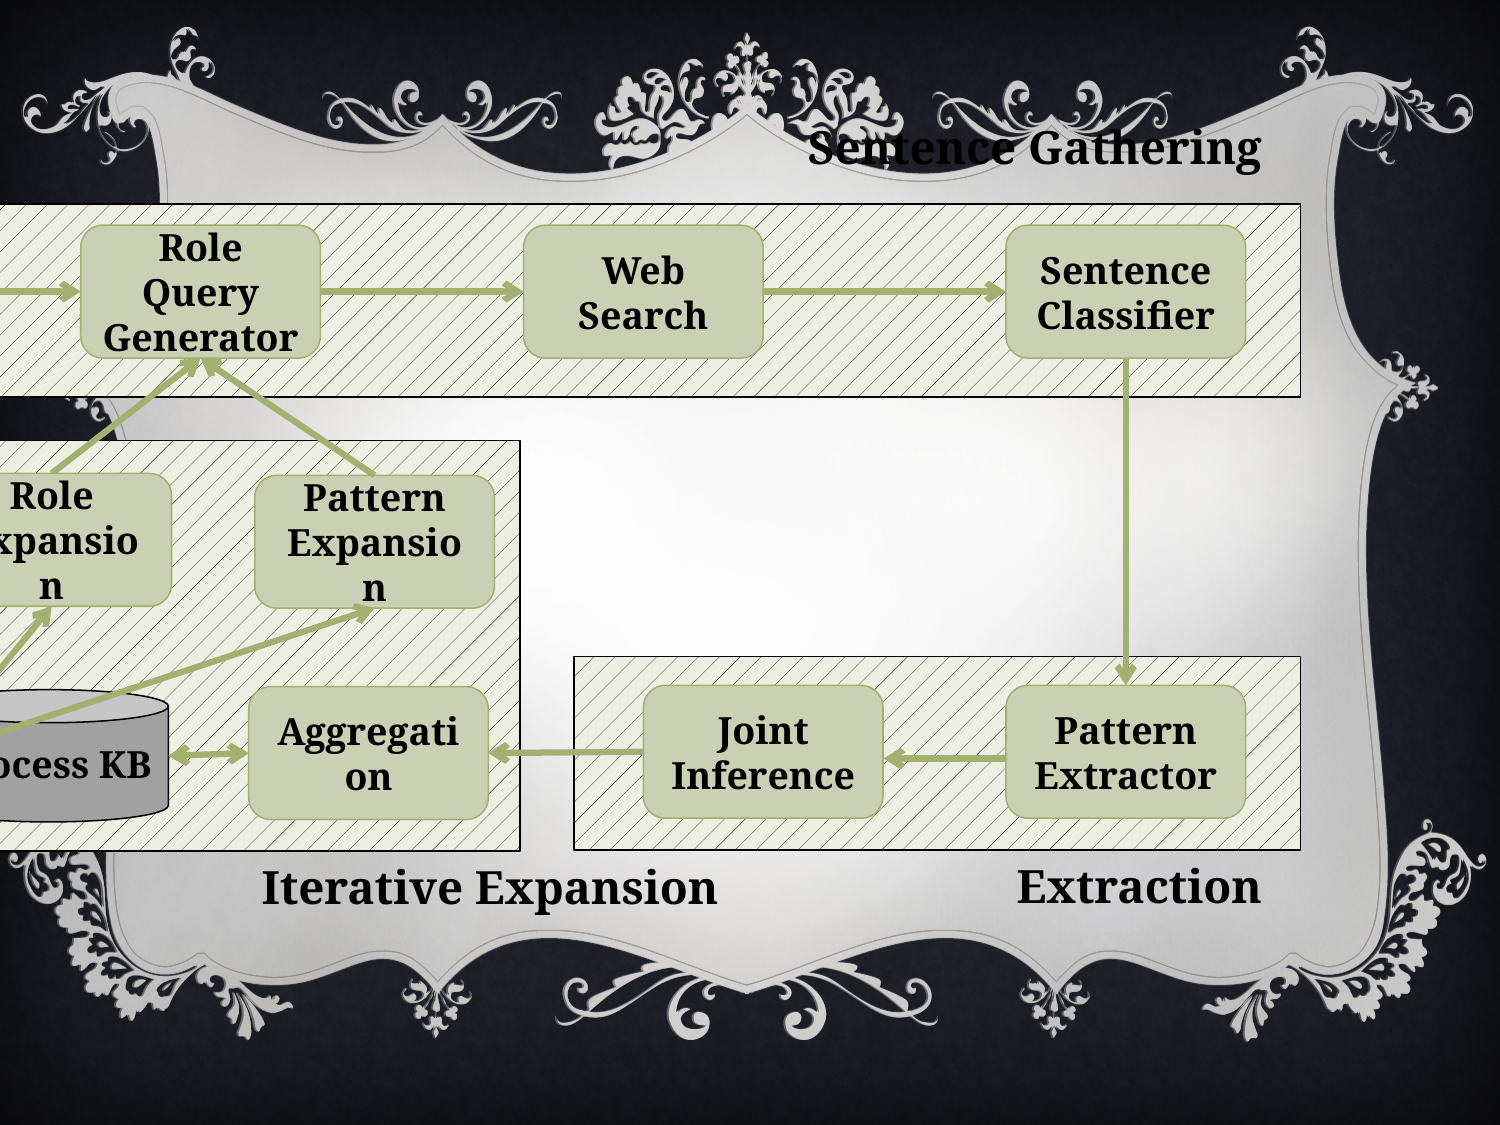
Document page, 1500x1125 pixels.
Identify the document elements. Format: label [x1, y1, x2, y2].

text_box [0, 111, 1301, 923]
text_box [48, 607, 375, 690]
picture [0, 0, 1500, 1125]
